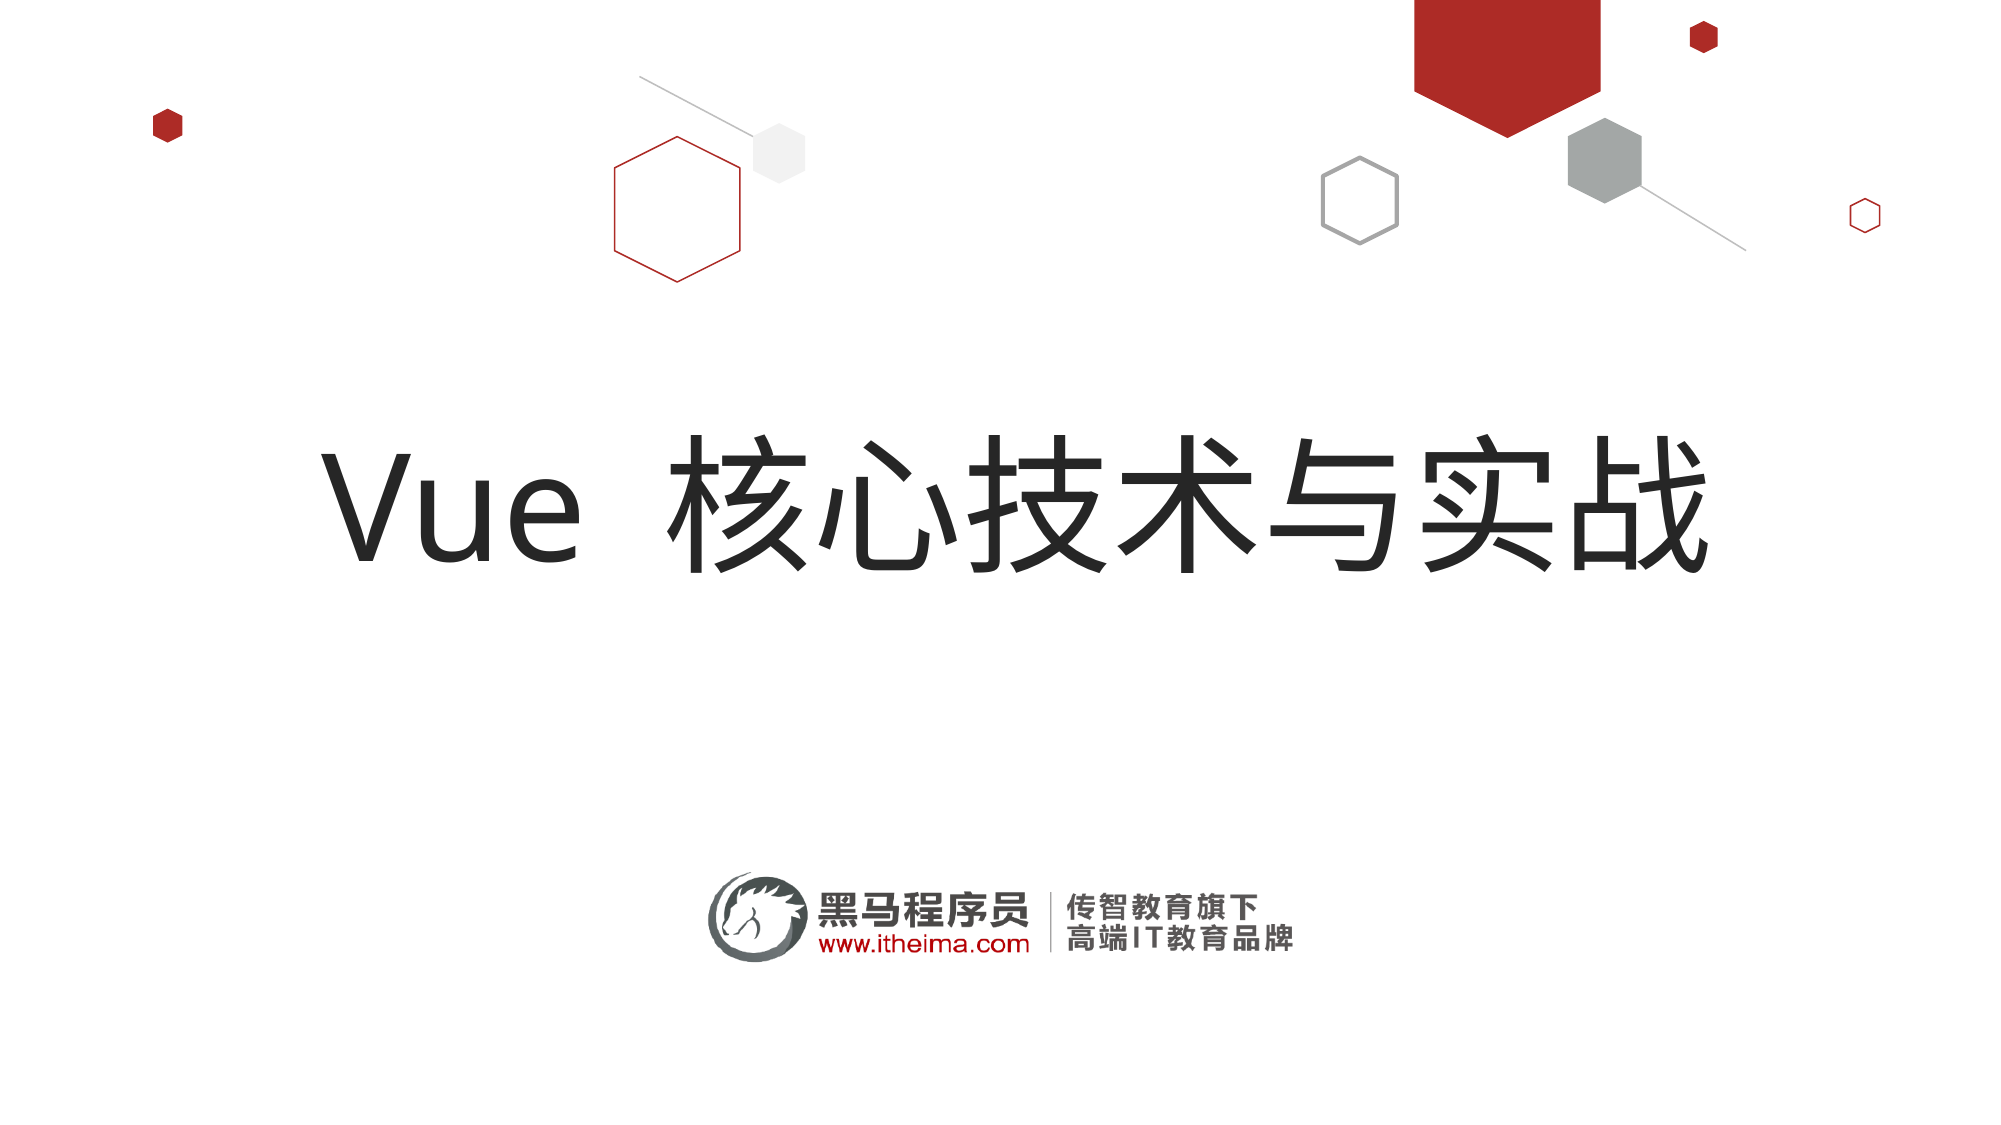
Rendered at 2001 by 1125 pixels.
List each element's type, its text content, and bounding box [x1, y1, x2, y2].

picture [707, 868, 1293, 965]
title Vue 核心技术与实战 [174, 406, 1859, 597]
